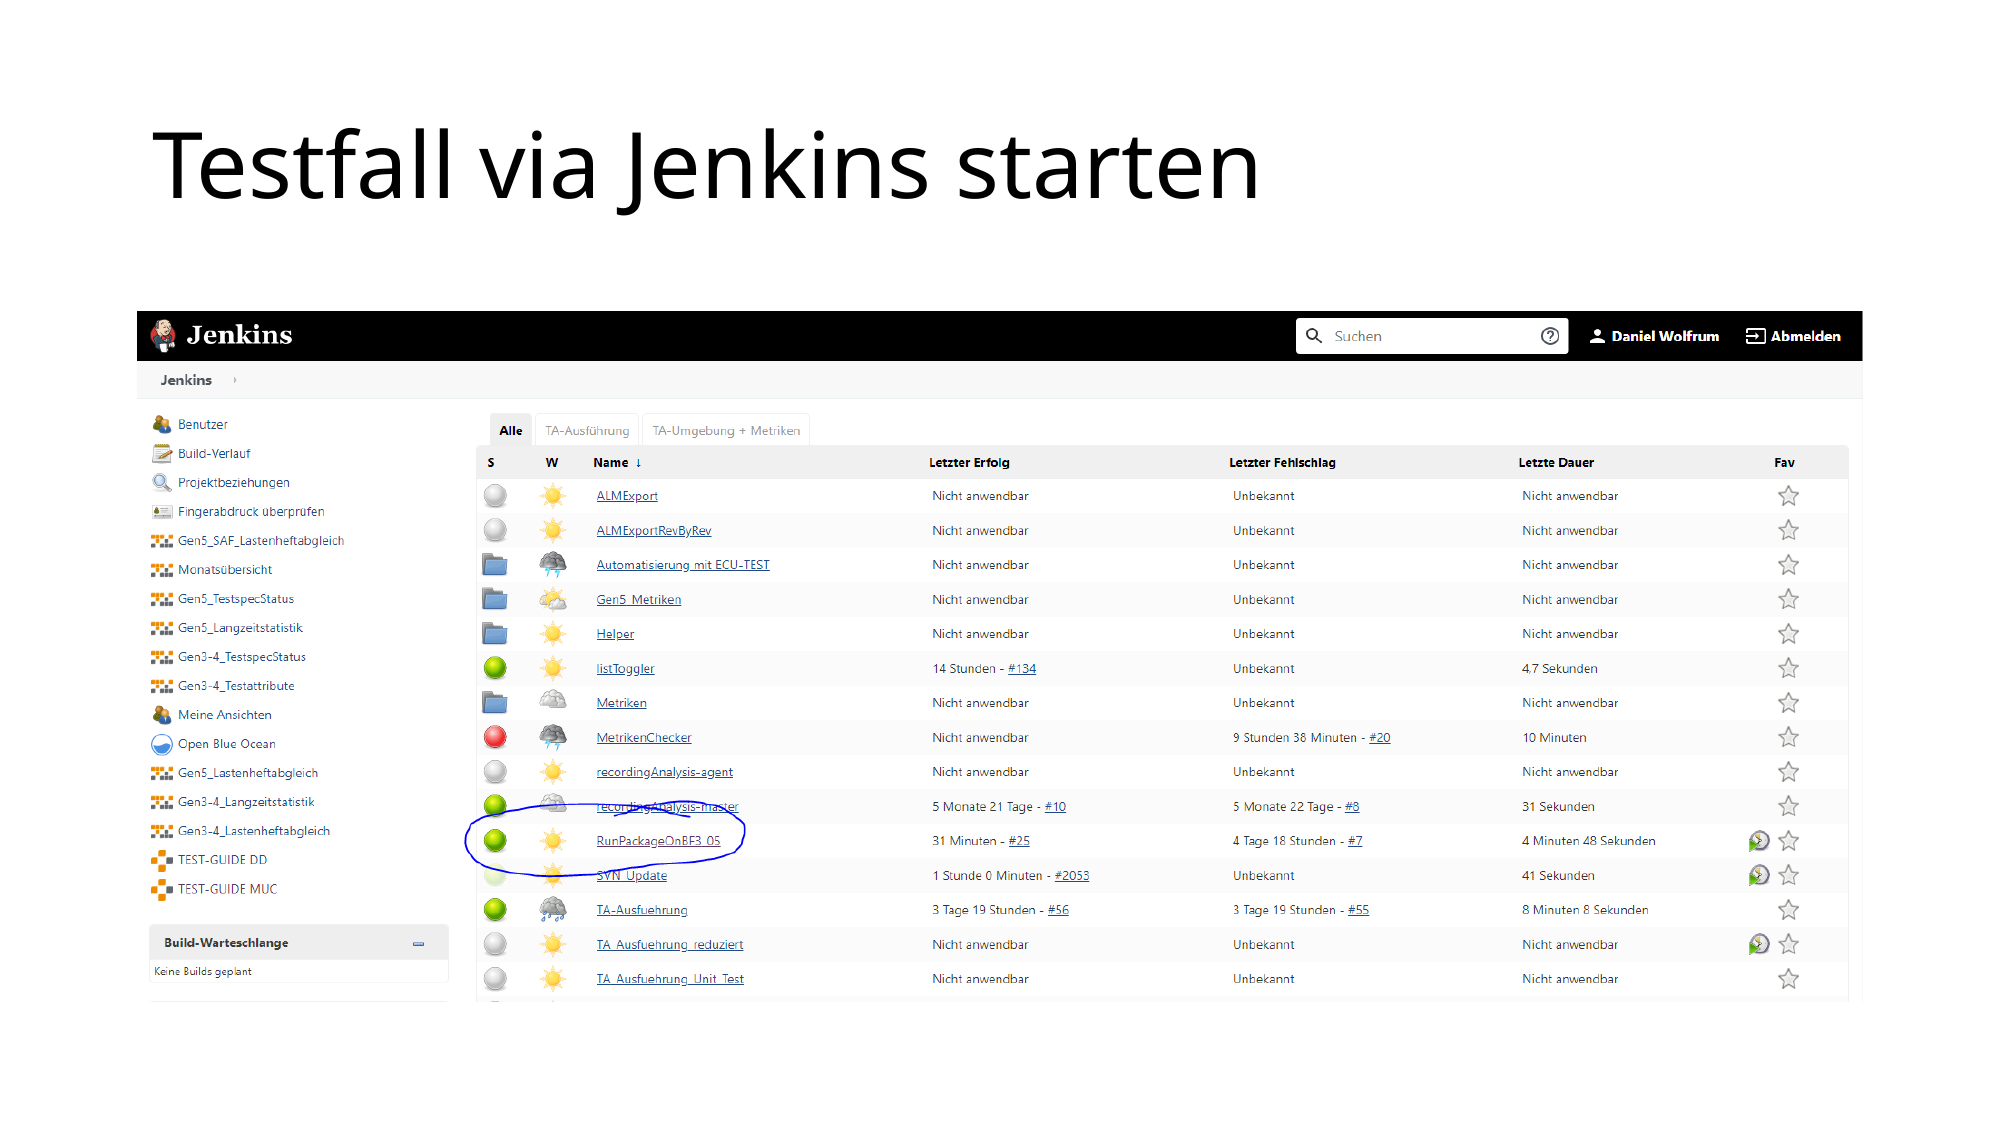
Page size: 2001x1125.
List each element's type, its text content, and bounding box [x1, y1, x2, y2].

title Testfall via Jenkins starten [137, 59, 1863, 278]
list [137, 311, 1863, 1002]
